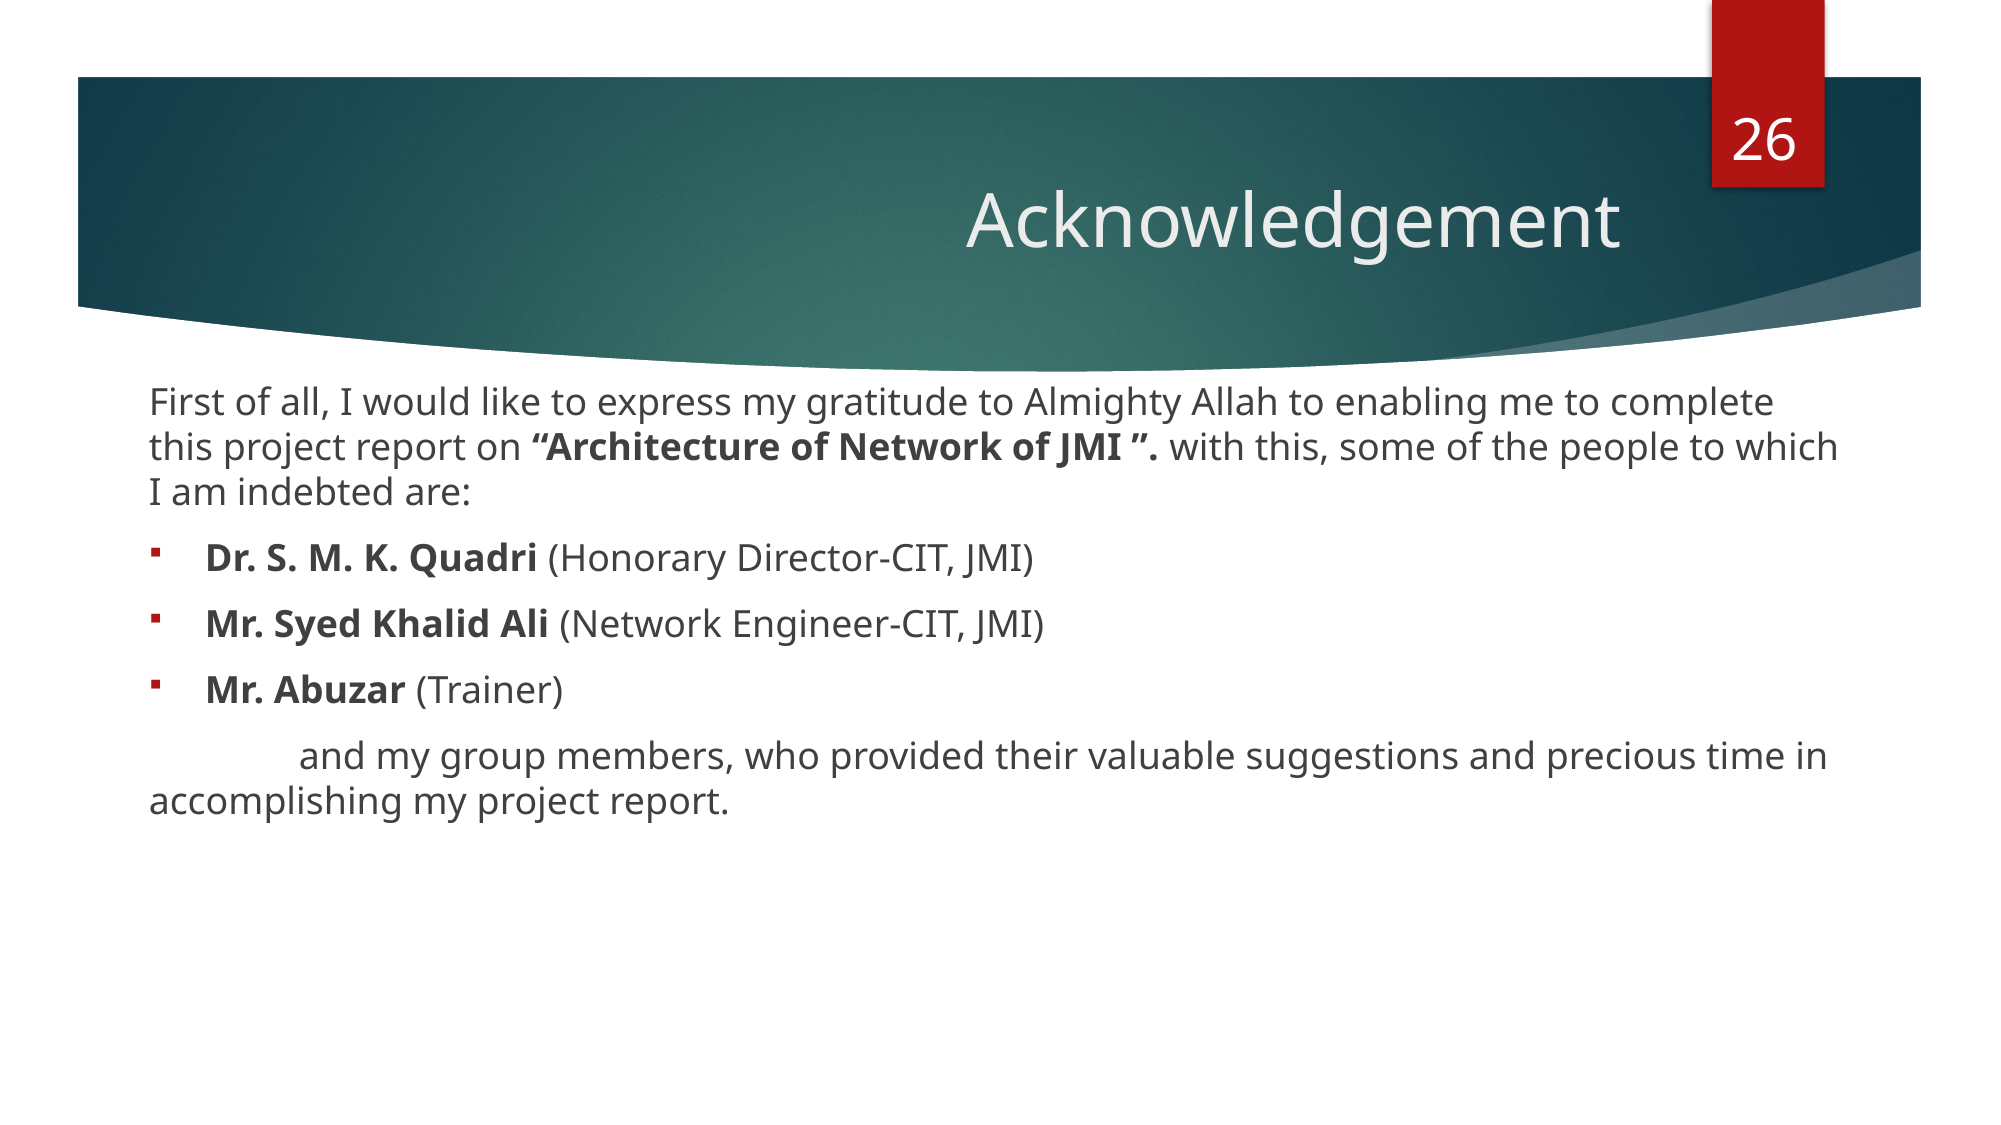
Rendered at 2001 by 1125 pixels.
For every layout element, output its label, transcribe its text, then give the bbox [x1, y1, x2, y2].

text_box 26 [1691, 94, 1838, 180]
list First of all, I would like to express my gratitude to Almighty Allah to enabling me to complete this project report on “Architecture of Network of JMI ”. with this, some of the people to which I am indebted are: Dr. S. M. K. Quadri (Honorary Director-CIT, JMI) Mr. Syed Khalid Ali (Network Engineer-CIT, JMI) Mr. Abuzar (Trainer) and my group members, who provided their valuable suggestions and precious time in accomplishing my project report. [133, 370, 1863, 988]
title Acknowledgement [189, 159, 1638, 276]
